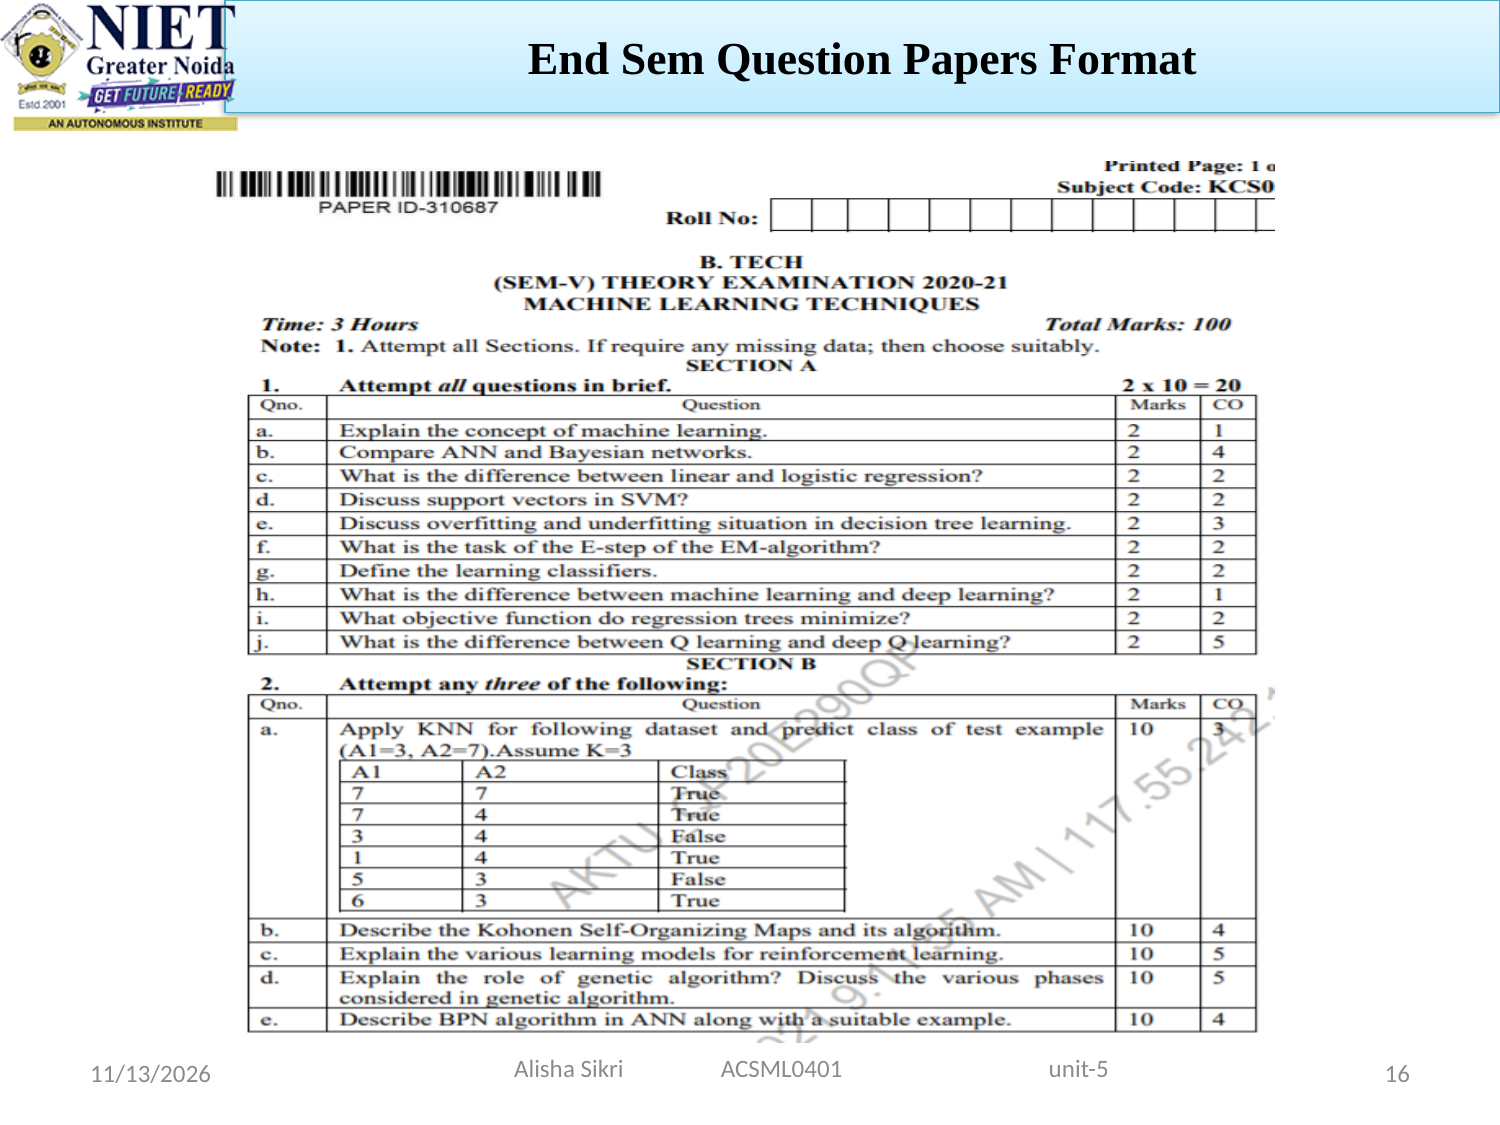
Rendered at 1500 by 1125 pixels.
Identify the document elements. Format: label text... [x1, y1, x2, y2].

picture [212, 161, 1276, 1043]
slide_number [75, 1042, 425, 1103]
footer Alisha Sikri ACSML0401 unit-5 [412, 1051, 1213, 1098]
text_box End Sem Question Papers Format [224, 0, 1500, 113]
slide_number 16 [1074, 1042, 1425, 1103]
picture [0, 3, 238, 131]
